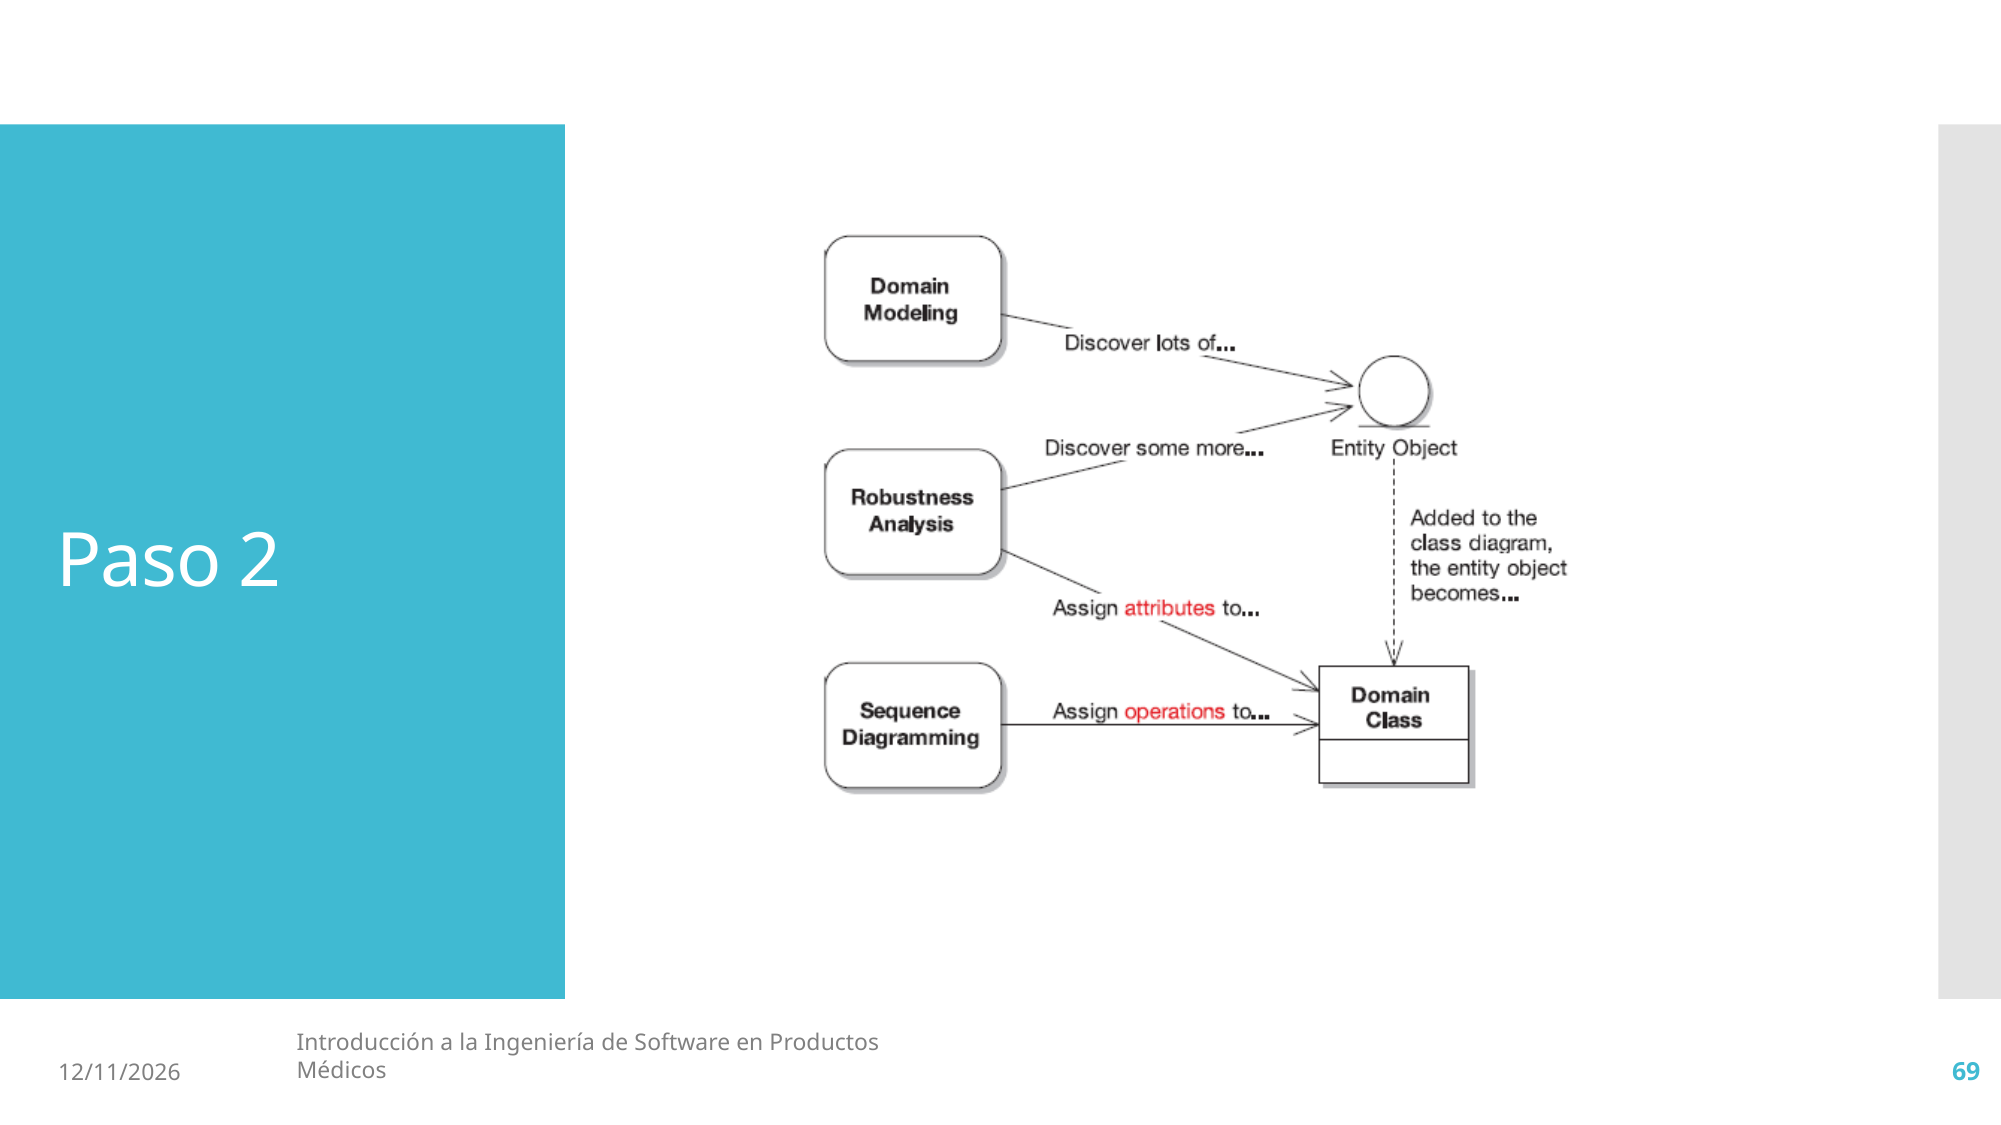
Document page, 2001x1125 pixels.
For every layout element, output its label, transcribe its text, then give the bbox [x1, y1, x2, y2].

footer Introducción a la Ingeniería de Software en Productos Médicos [281, 1025, 903, 1086]
title Paso 2 [41, 184, 525, 940]
picture [777, 224, 1623, 805]
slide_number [43, 1042, 493, 1103]
slide_number 69 [1744, 1042, 1996, 1103]
